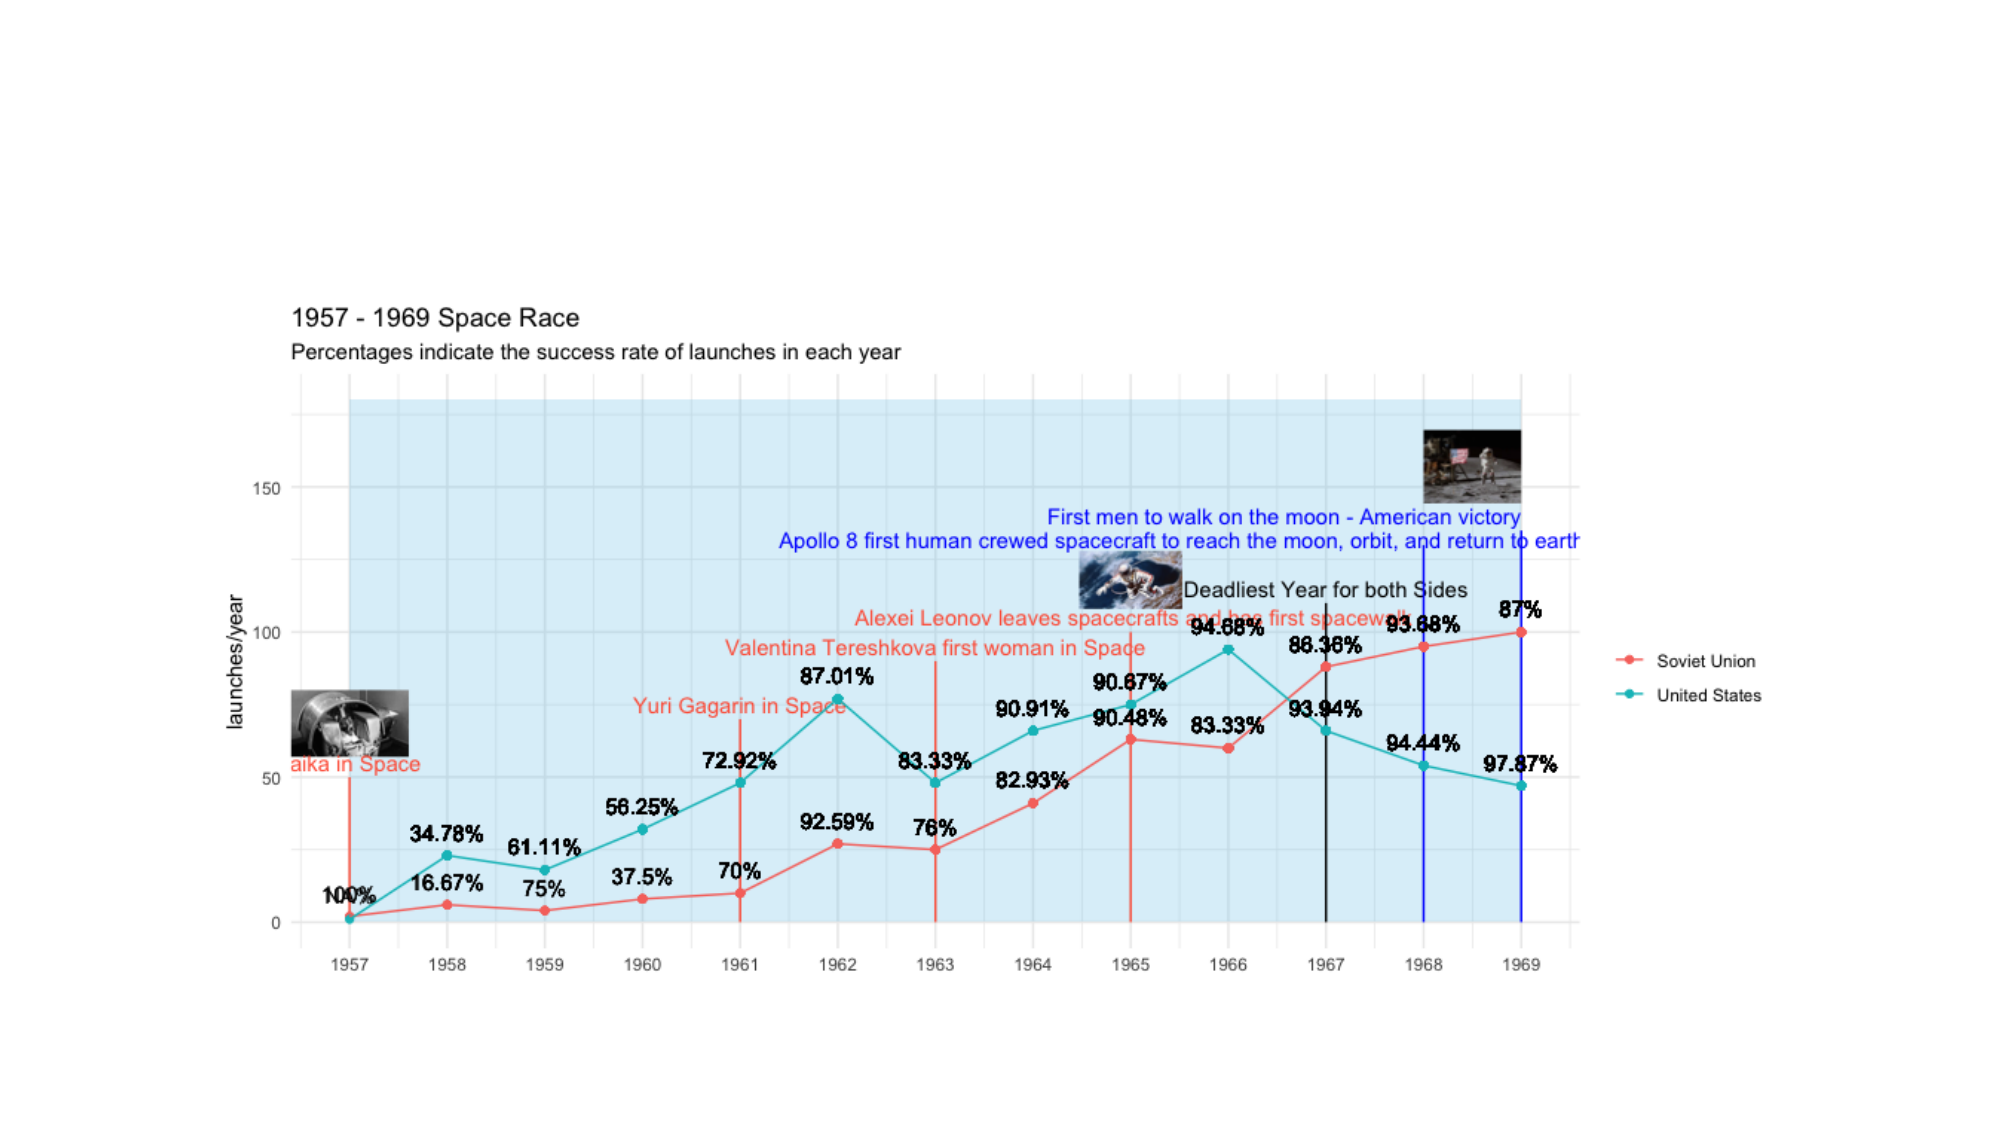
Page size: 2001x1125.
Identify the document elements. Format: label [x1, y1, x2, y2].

picture [216, 297, 1784, 1011]
